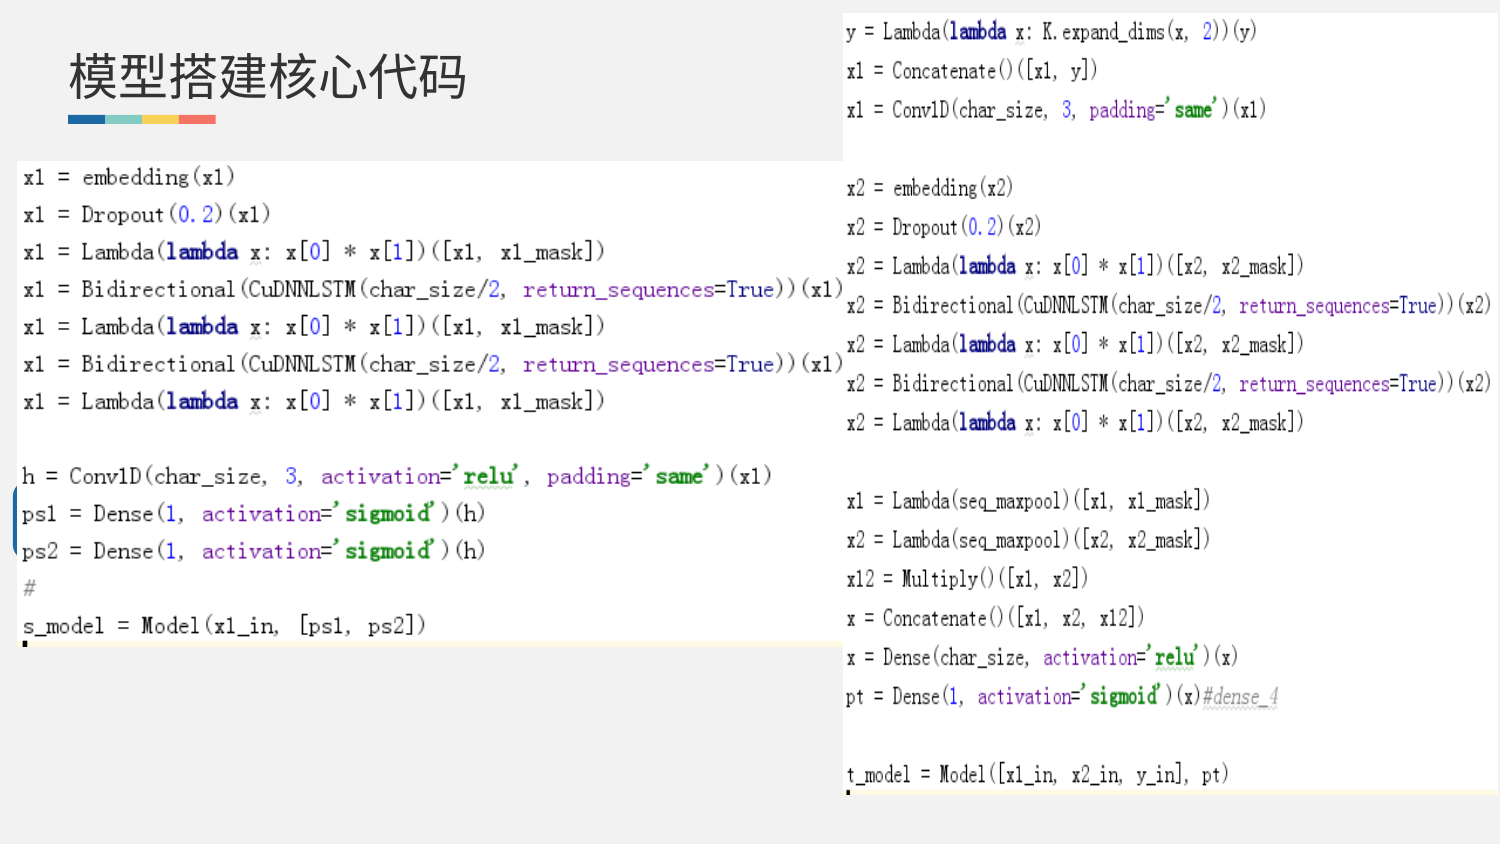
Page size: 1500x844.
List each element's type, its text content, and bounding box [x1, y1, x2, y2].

text_box 模型搭建核心代码 [68, 45, 524, 106]
picture [16, 13, 1498, 795]
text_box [67, 114, 216, 125]
